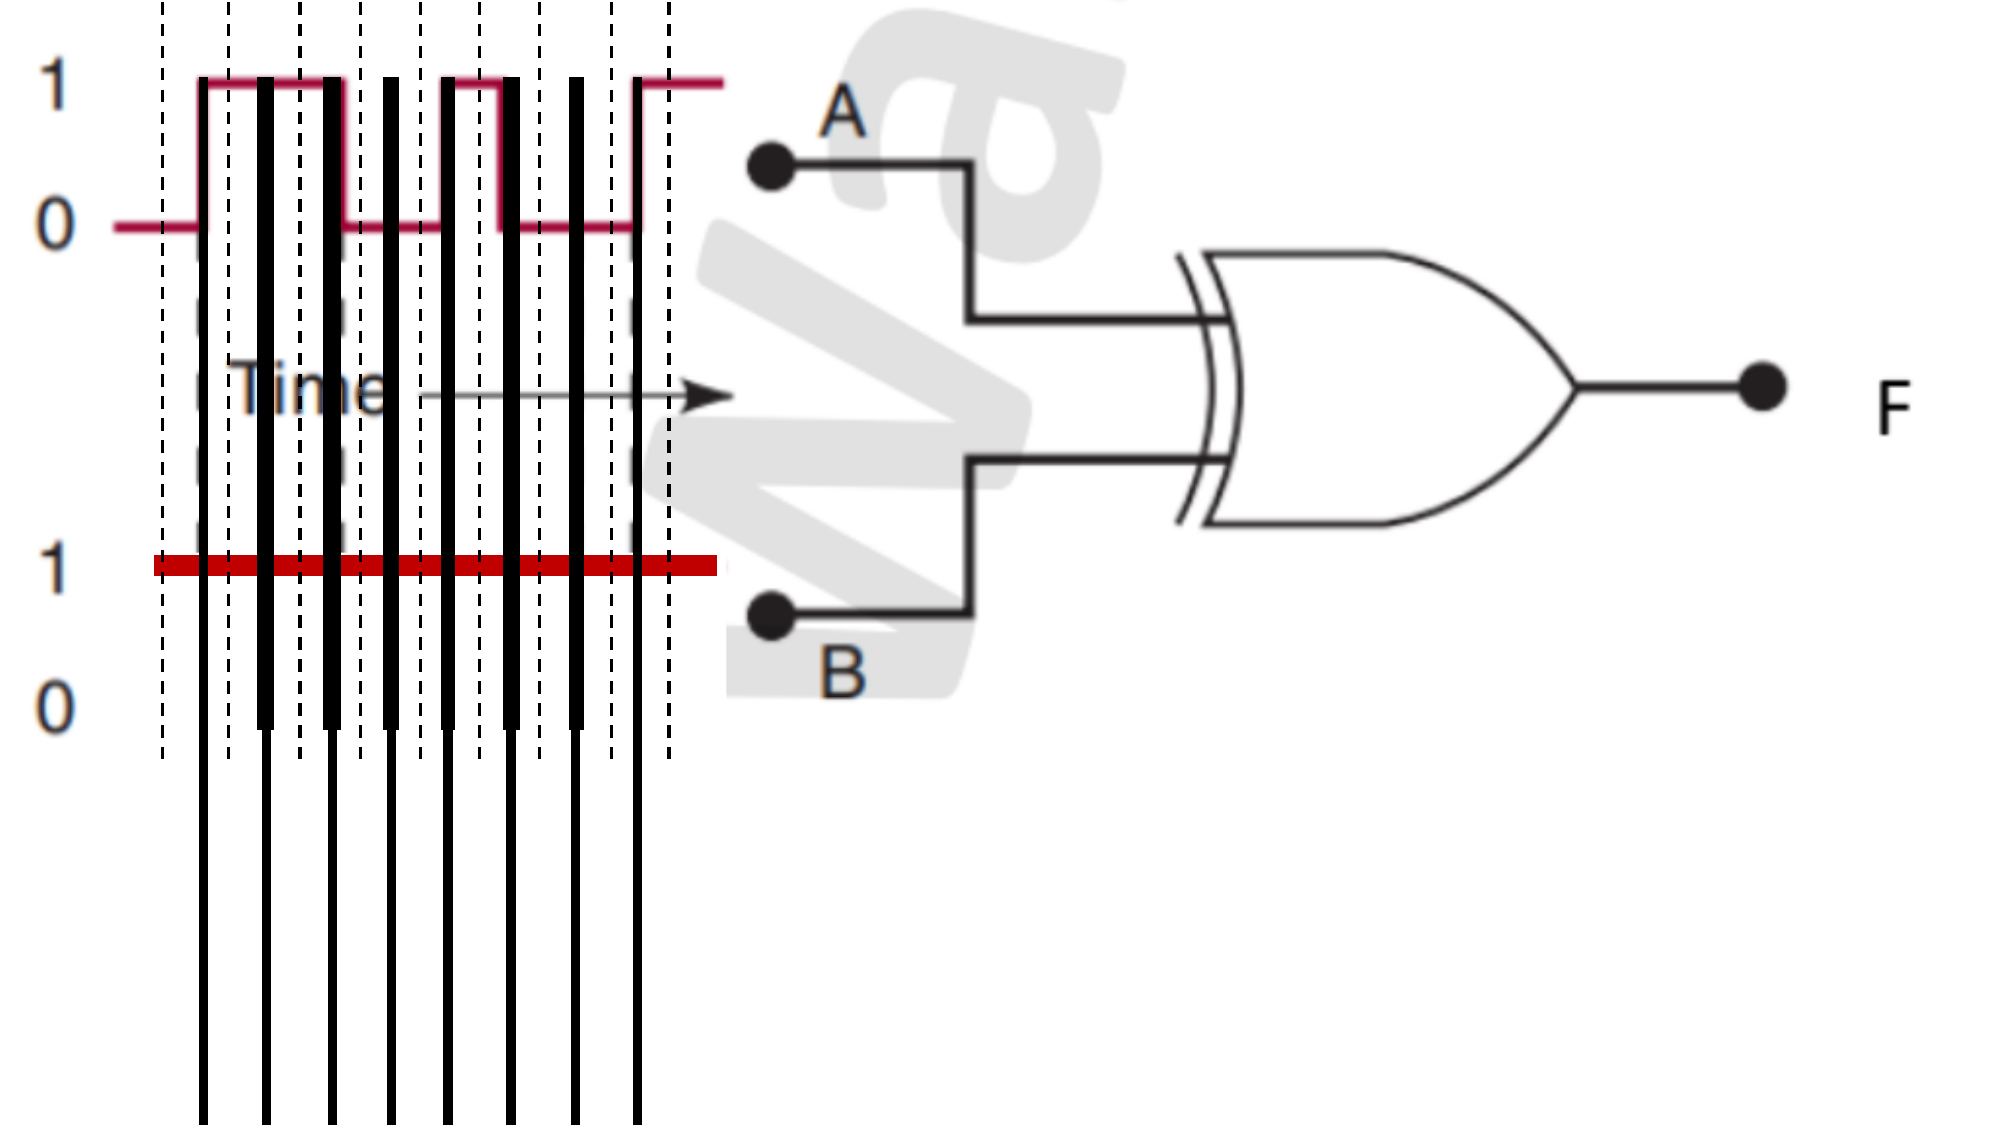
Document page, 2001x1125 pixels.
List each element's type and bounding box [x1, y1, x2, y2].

picture [164, 0, 228, 564]
picture [613, 0, 668, 564]
picture [361, 0, 419, 564]
picture [393, 566, 447, 809]
picture [512, 566, 574, 809]
picture [639, 0, 1973, 809]
picture [481, 0, 539, 564]
picture [576, 566, 636, 809]
picture [0, 0, 202, 809]
picture [204, 566, 265, 809]
picture [421, 0, 478, 564]
picture [230, 0, 299, 564]
picture [449, 566, 510, 809]
text_box [203, 953, 795, 1067]
picture [267, 566, 331, 809]
picture [541, 0, 611, 564]
picture [334, 566, 391, 809]
picture [301, 0, 359, 564]
